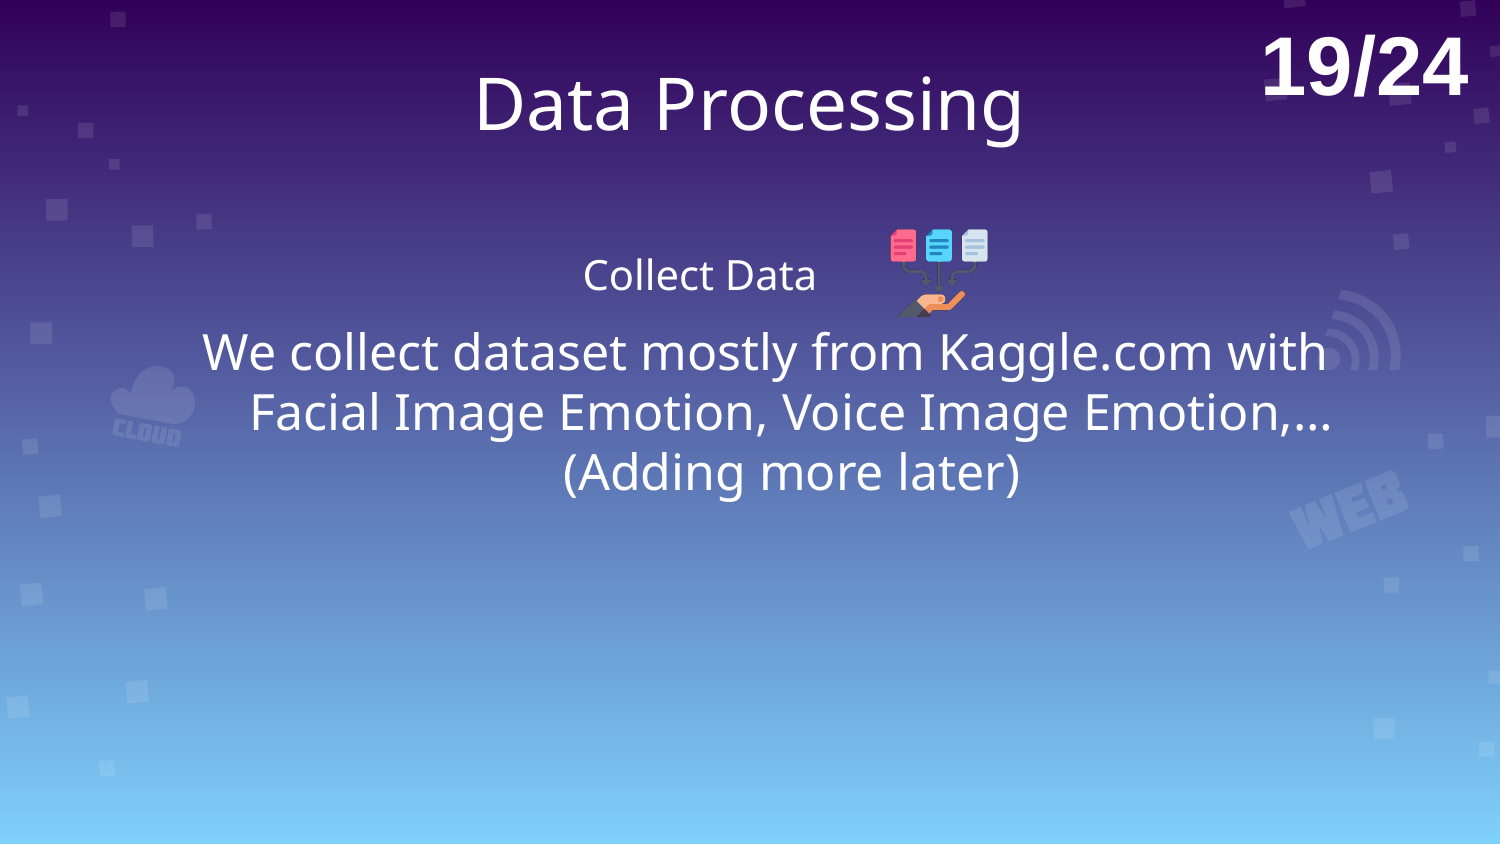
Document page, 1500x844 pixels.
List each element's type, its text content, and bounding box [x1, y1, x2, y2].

subtitle We collect dataset mostly from Kaggle.com with Facial Image Emotion, Voice Image Emotion,… (Adding more later) [126, 305, 1382, 772]
title Collect Data [437, 250, 881, 296]
picture [886, 221, 991, 326]
title Data Processing [118, 71, 1382, 219]
text_box 19/24 [1139, 8, 1500, 124]
